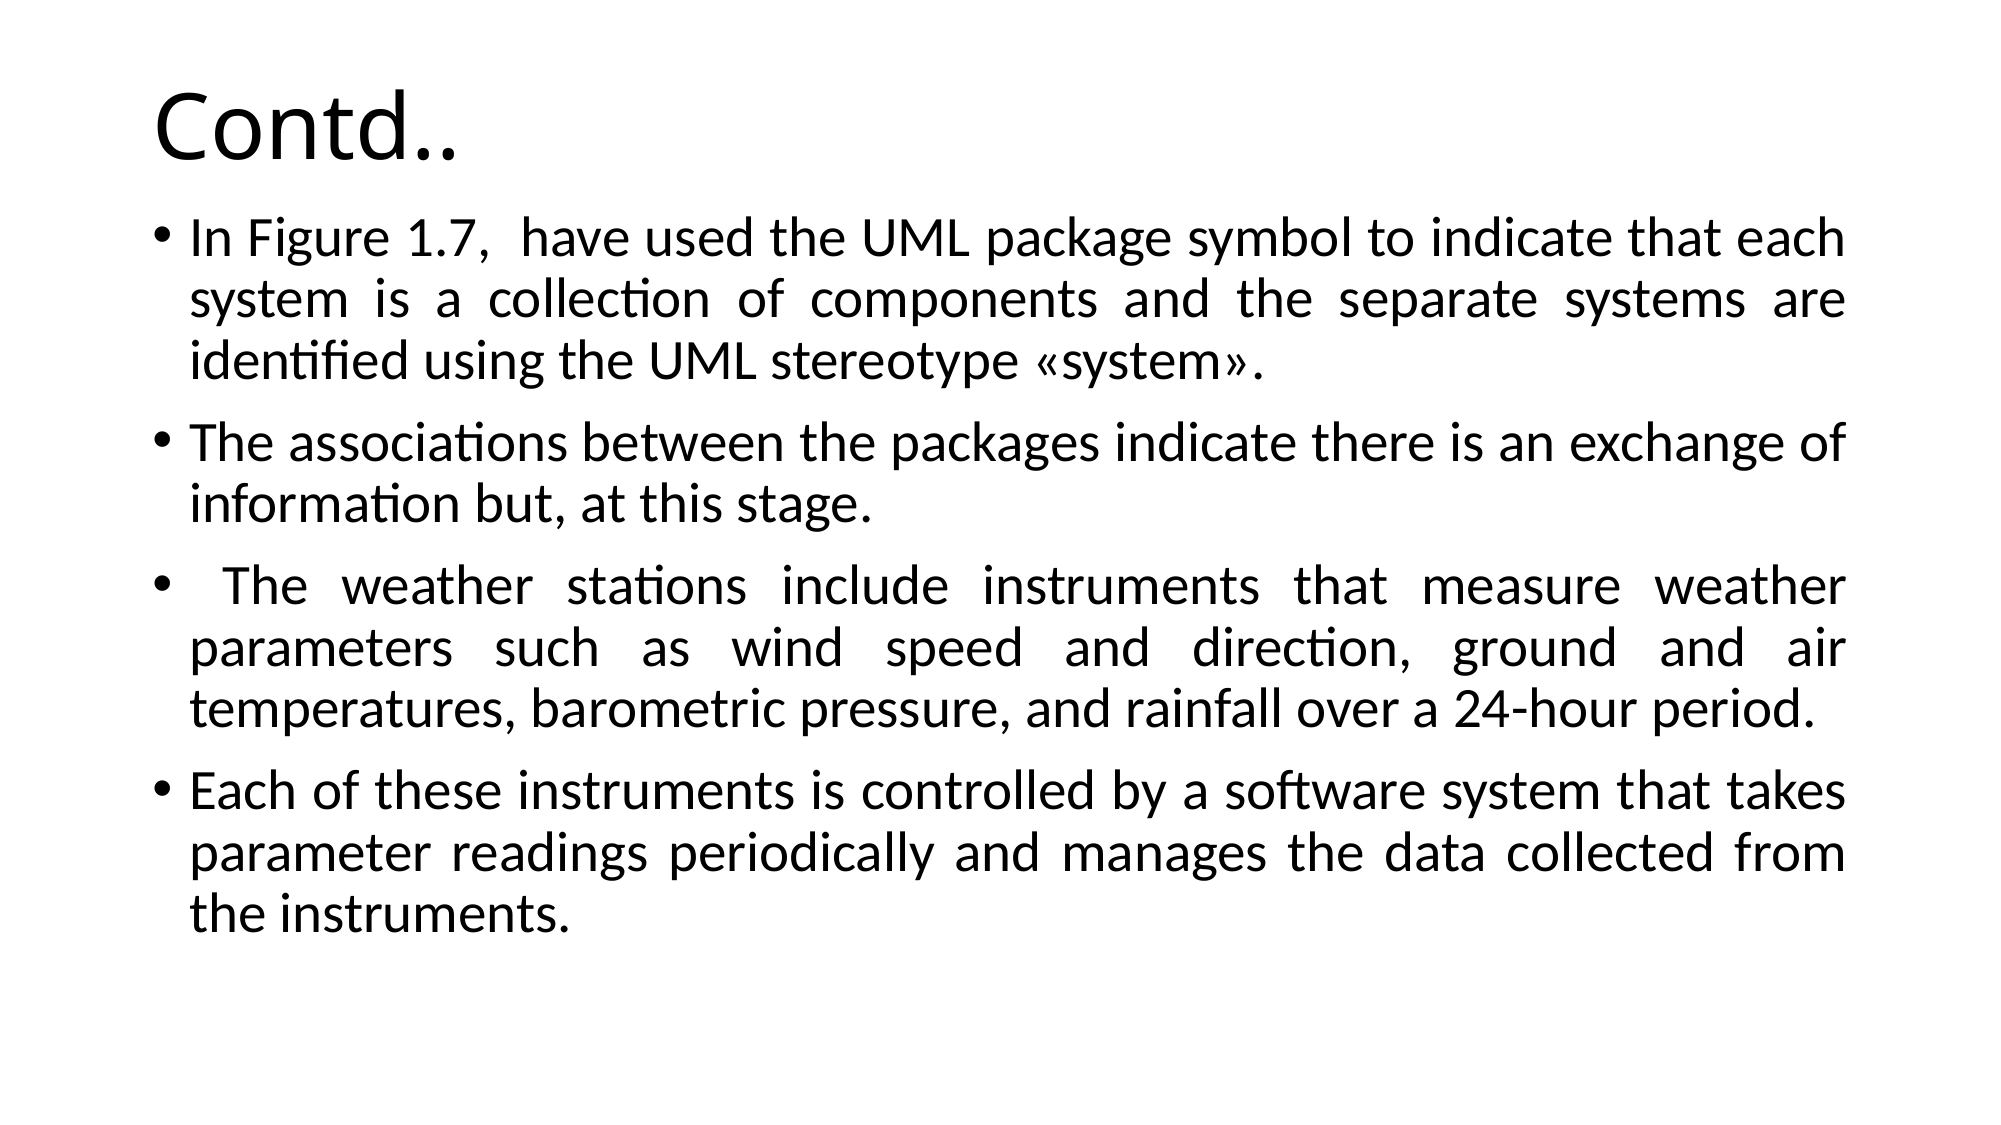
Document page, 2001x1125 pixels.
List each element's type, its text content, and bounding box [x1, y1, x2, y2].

list In Figure 1.7, have used the UML package symbol to indicate that each system is a collection of components and the separate systems are identified using the UML stereotype «system». The associations between the packages indicate there is an exchange of information but, at this stage. The weather stations include instruments that measure weather parameters such as wind speed and direction, ground and air temperatures, barometric pressure, and rainfall over a 24-hour period. Each of these instruments is controlled by a software system that takes parameter readings periodically and manages the data collected from the instruments. [137, 199, 1863, 1014]
title Contd.. [137, 59, 1863, 199]
